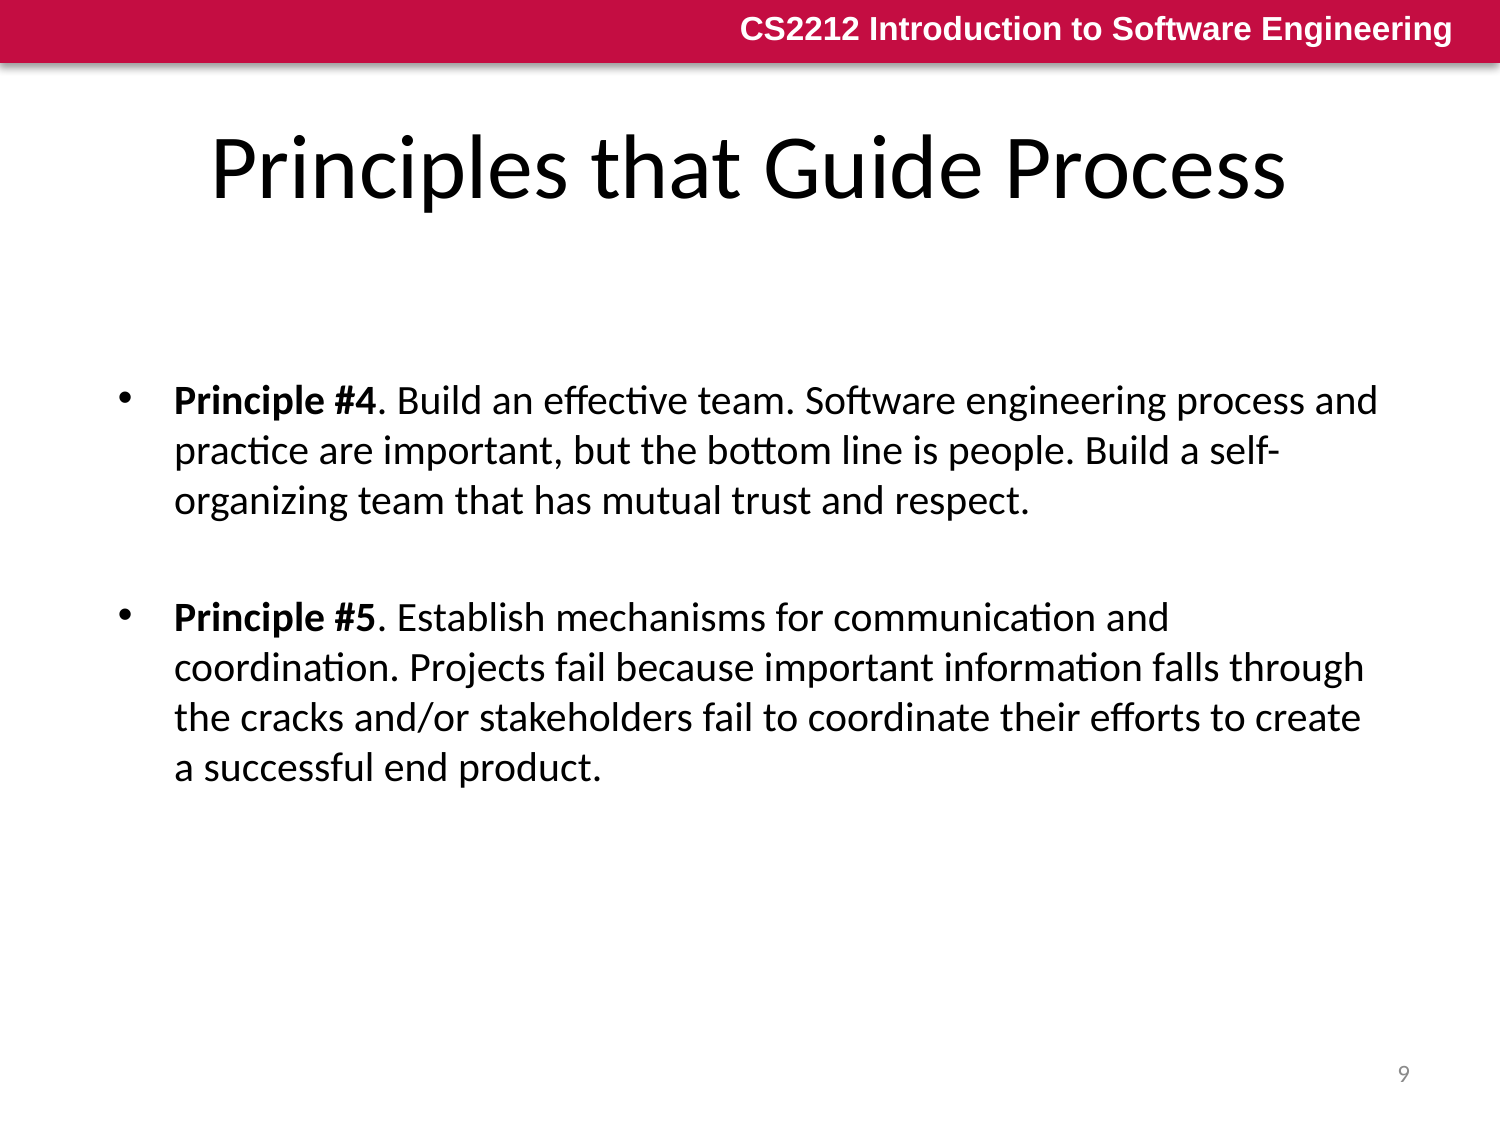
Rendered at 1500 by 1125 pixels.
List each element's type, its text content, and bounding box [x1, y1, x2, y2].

list Principle #4. Build an effective team. Software engineering process and practice are important, but the bottom line is people. Build a self-organizing team that has mutual trust and respect. Principle #5. Establish mechanisms for communication and coordination. Projects fail because important information falls through the cracks and/or stakeholders fail to coordinate their efforts to create a successful end product. [103, 365, 1406, 901]
picture [0, 0, 1500, 63]
title Principles that Guide Process [112, 99, 1388, 288]
slide_number 9 [1074, 1042, 1425, 1103]
